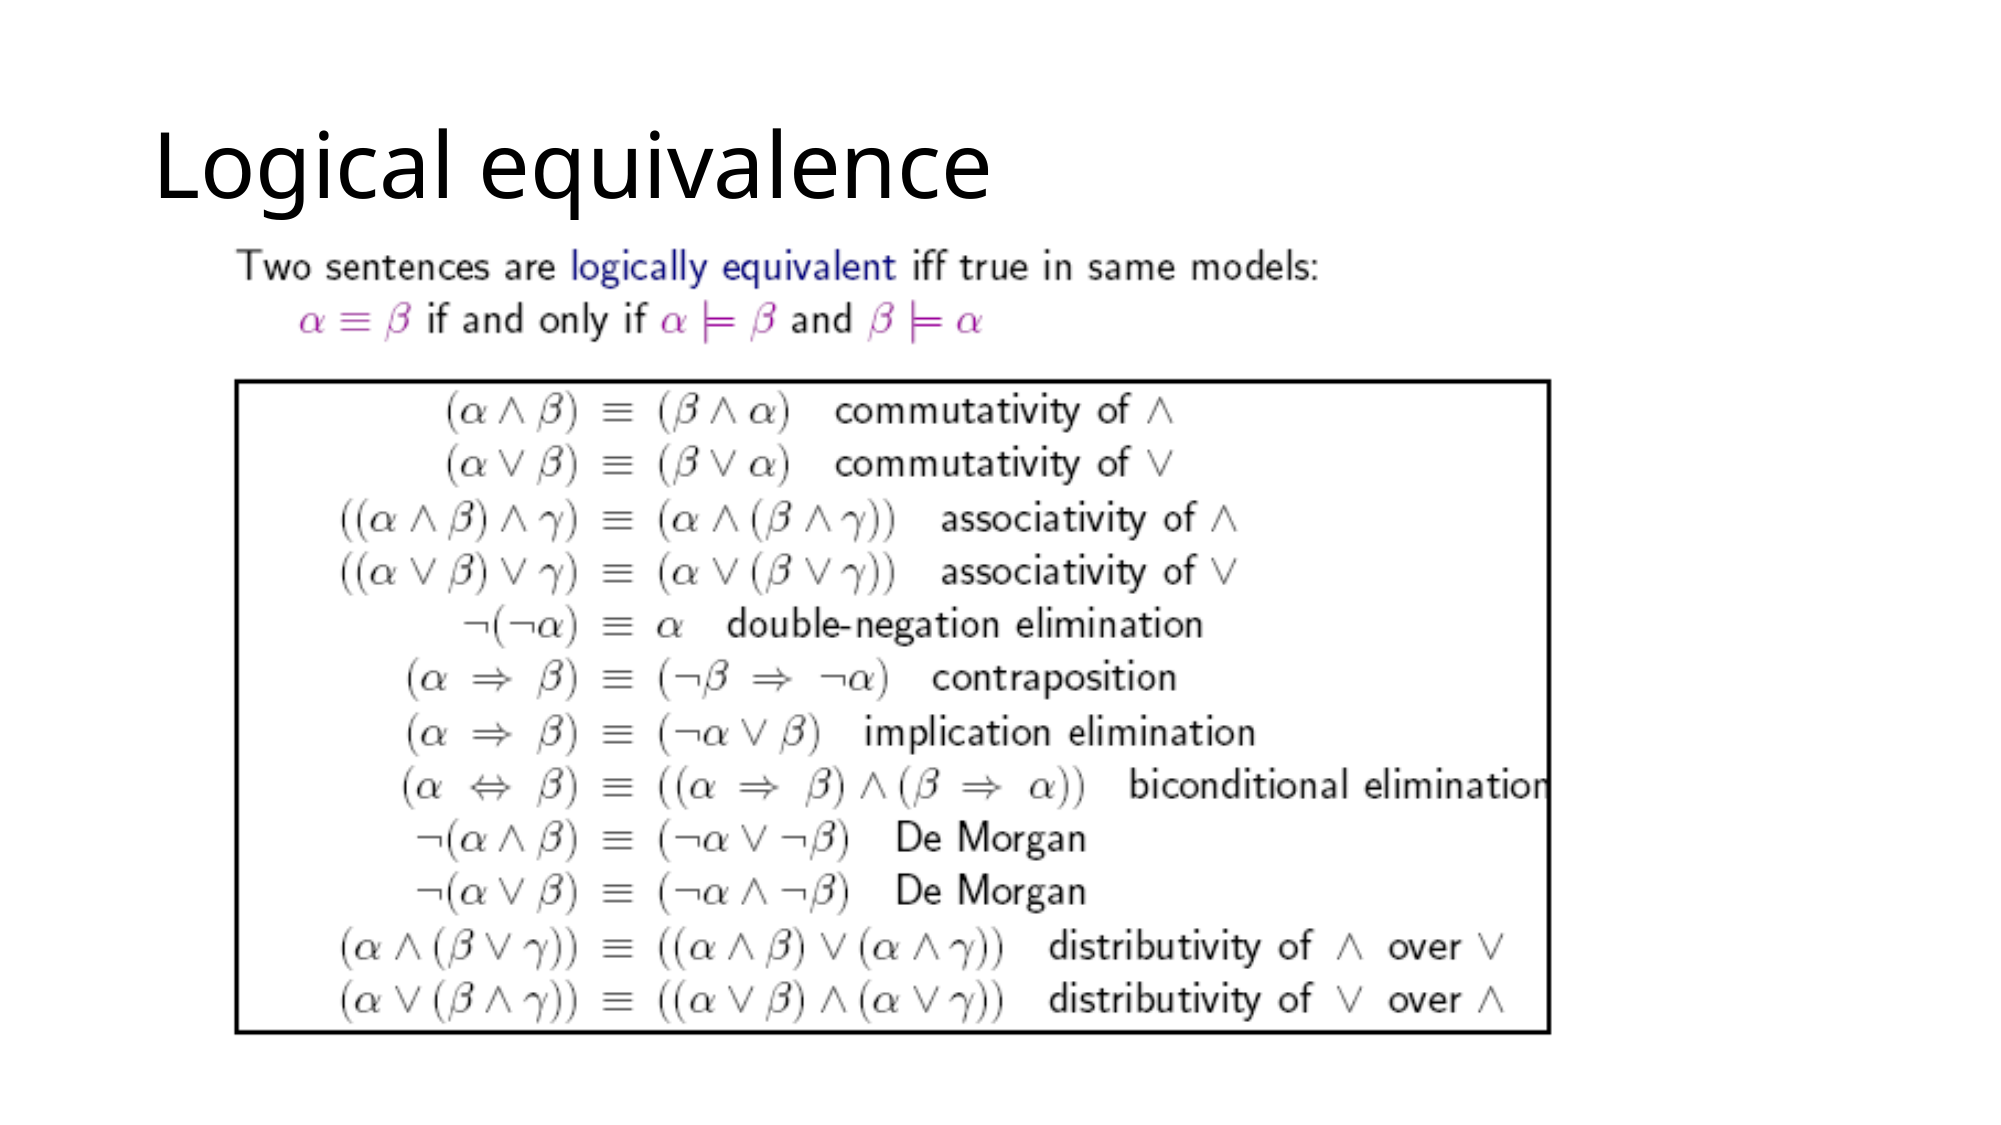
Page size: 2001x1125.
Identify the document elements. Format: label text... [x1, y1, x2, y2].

text_box [224, 244, 1565, 1044]
title Logical equivalence [137, 59, 1863, 278]
